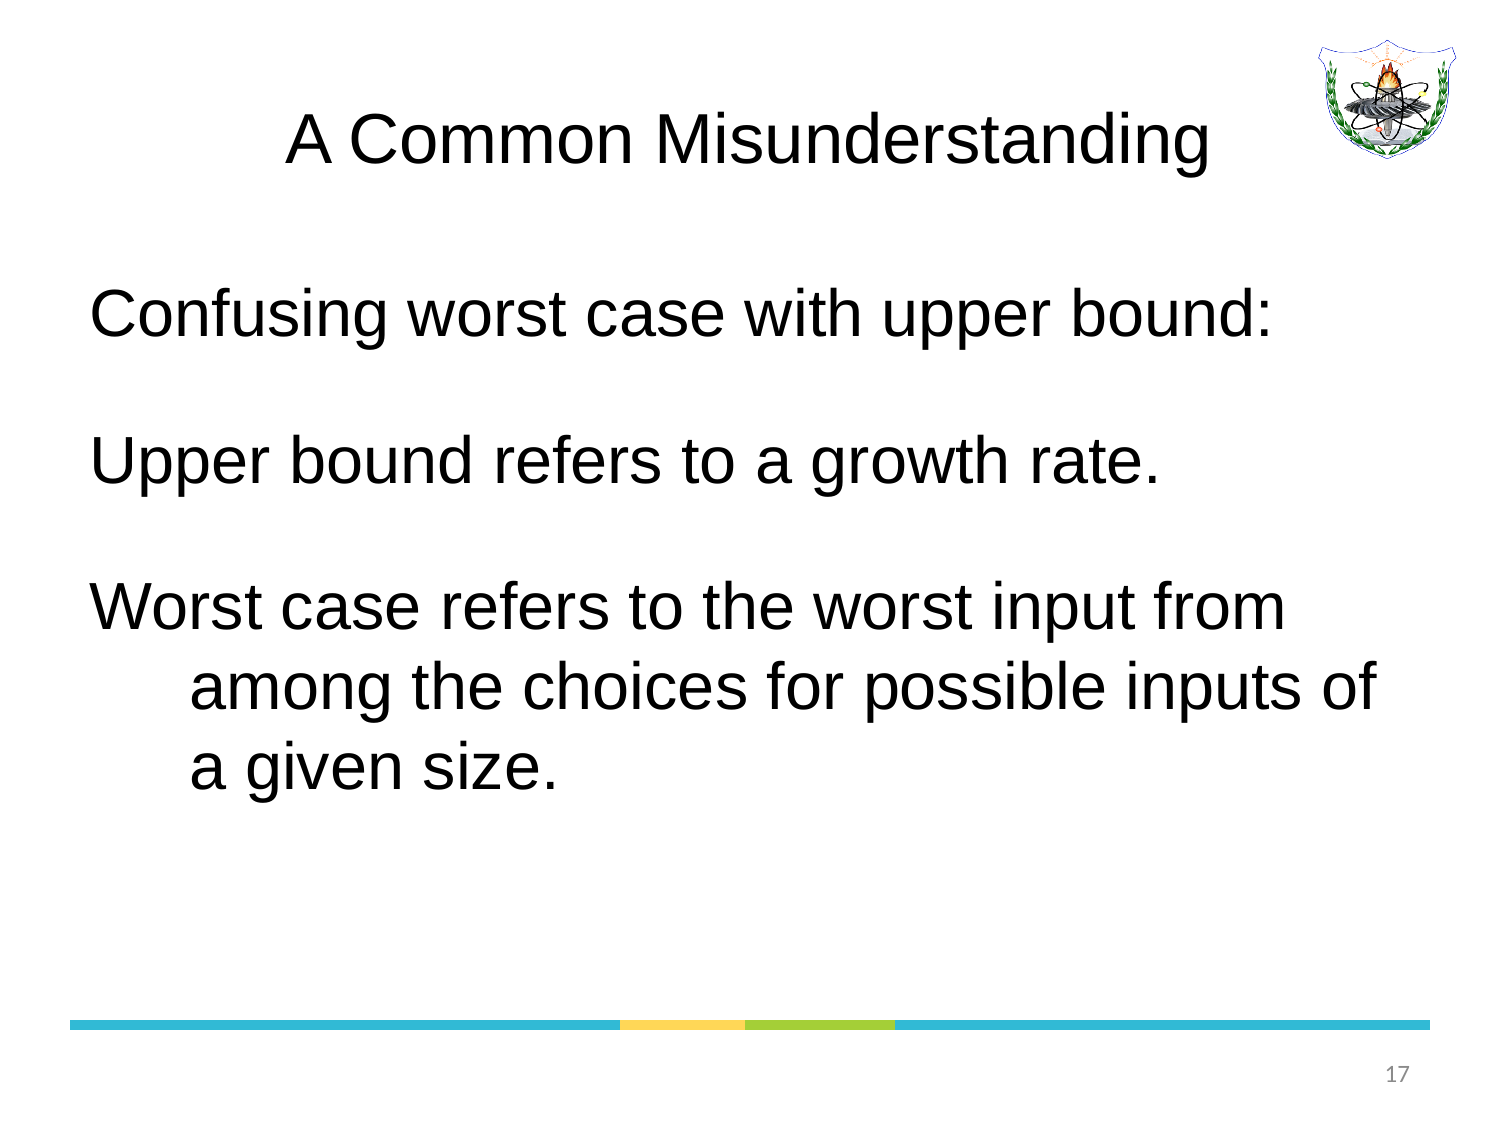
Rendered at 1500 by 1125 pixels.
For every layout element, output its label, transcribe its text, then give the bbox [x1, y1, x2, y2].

title A Common Misunderstanding [74, 59, 1425, 210]
slide_number 17 [1200, 1042, 1425, 1103]
picture [1312, 37, 1463, 160]
list Confusing worst case with upper bound: Upper bound refers to a growth rate. Worst case refers to the worst input from among the choices for possible inputs of a given size. [74, 262, 1425, 1012]
